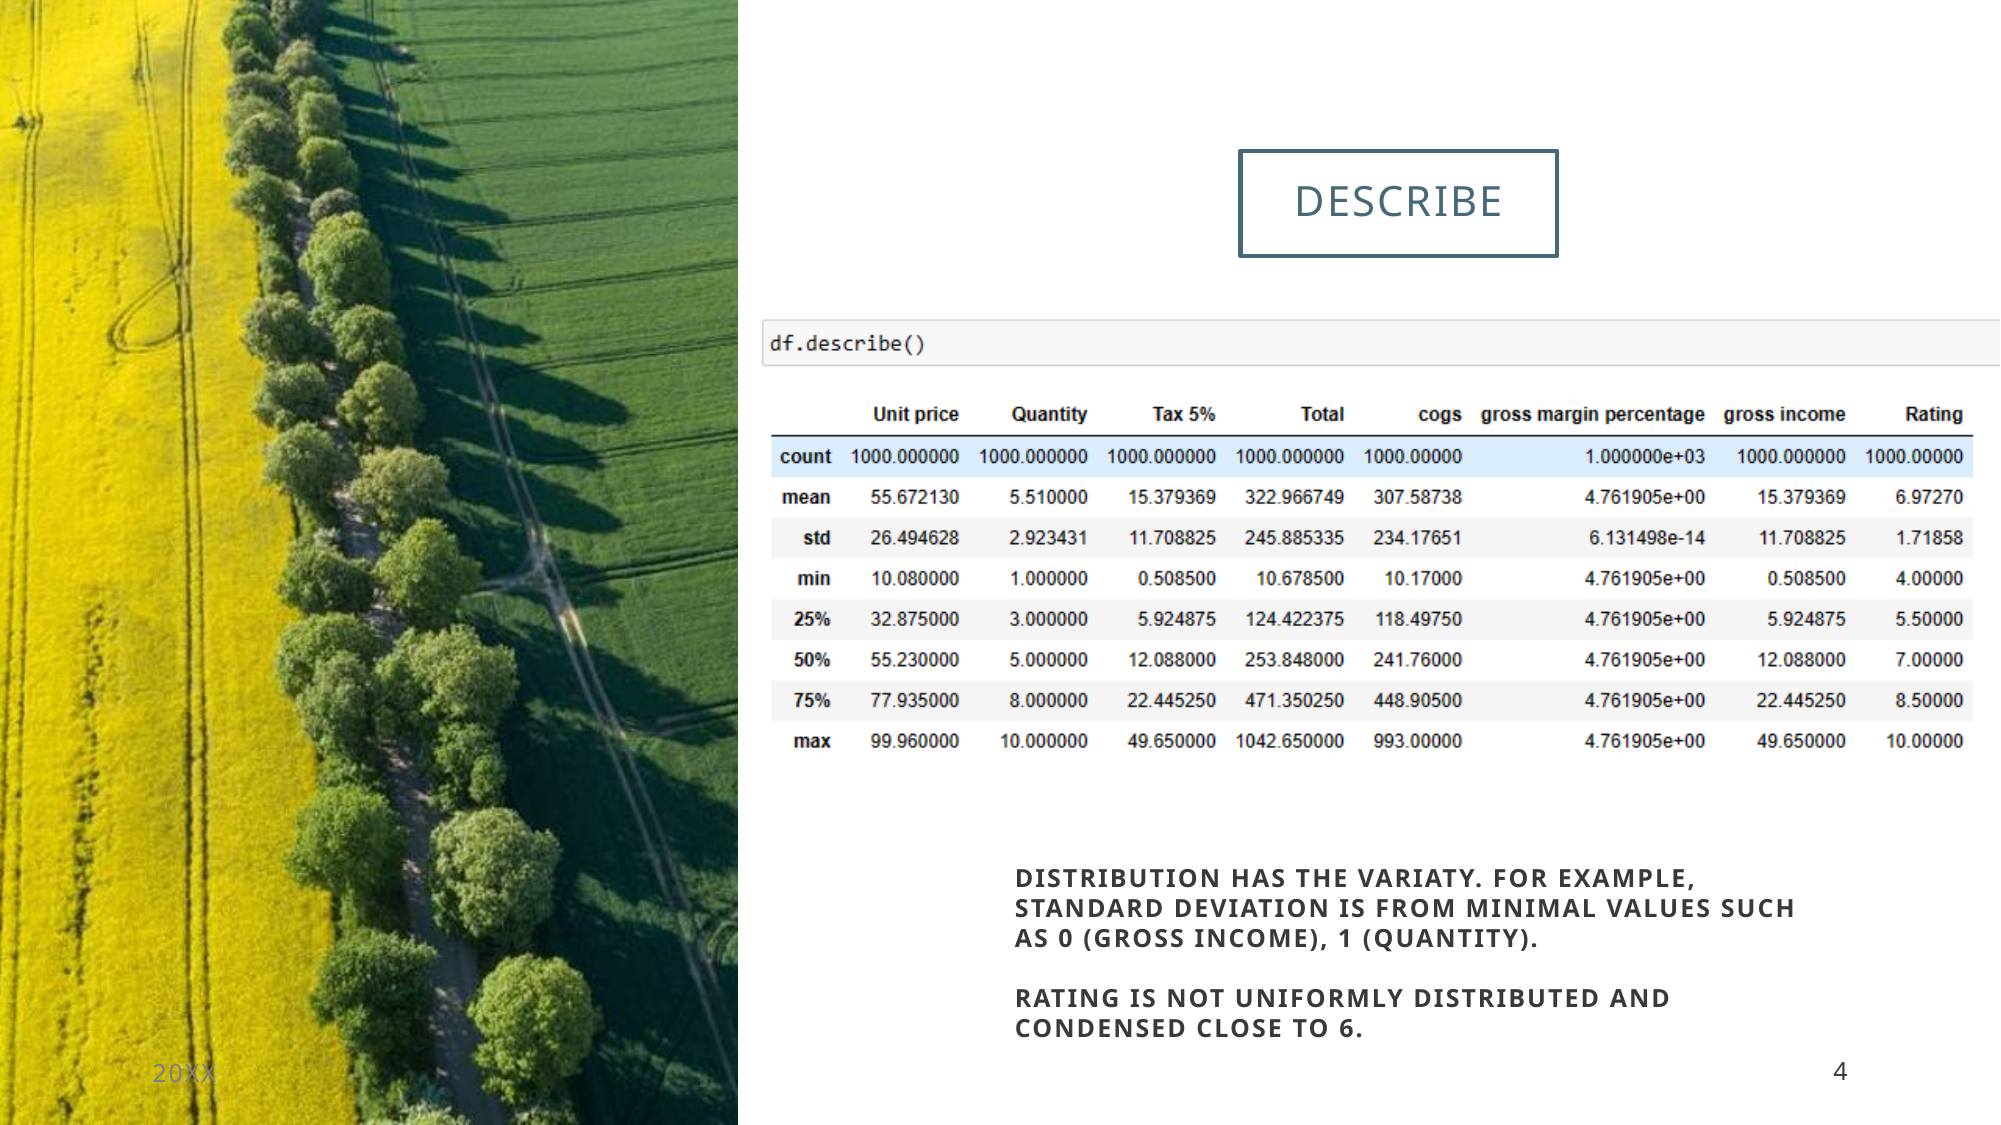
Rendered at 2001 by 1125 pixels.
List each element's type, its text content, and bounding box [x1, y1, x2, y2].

footer Distribution has the variaty. For example, standard deviation is from minimal values such as 0 (Gross income), 1 (Quantity). Rating is not uniformly distributed and condensed close to 6. [999, 845, 1836, 1059]
title DESCRIBE [1238, 149, 1559, 258]
picture [755, 318, 2000, 774]
slide_number 4 [1412, 1042, 1863, 1103]
picture [0, 0, 738, 1125]
